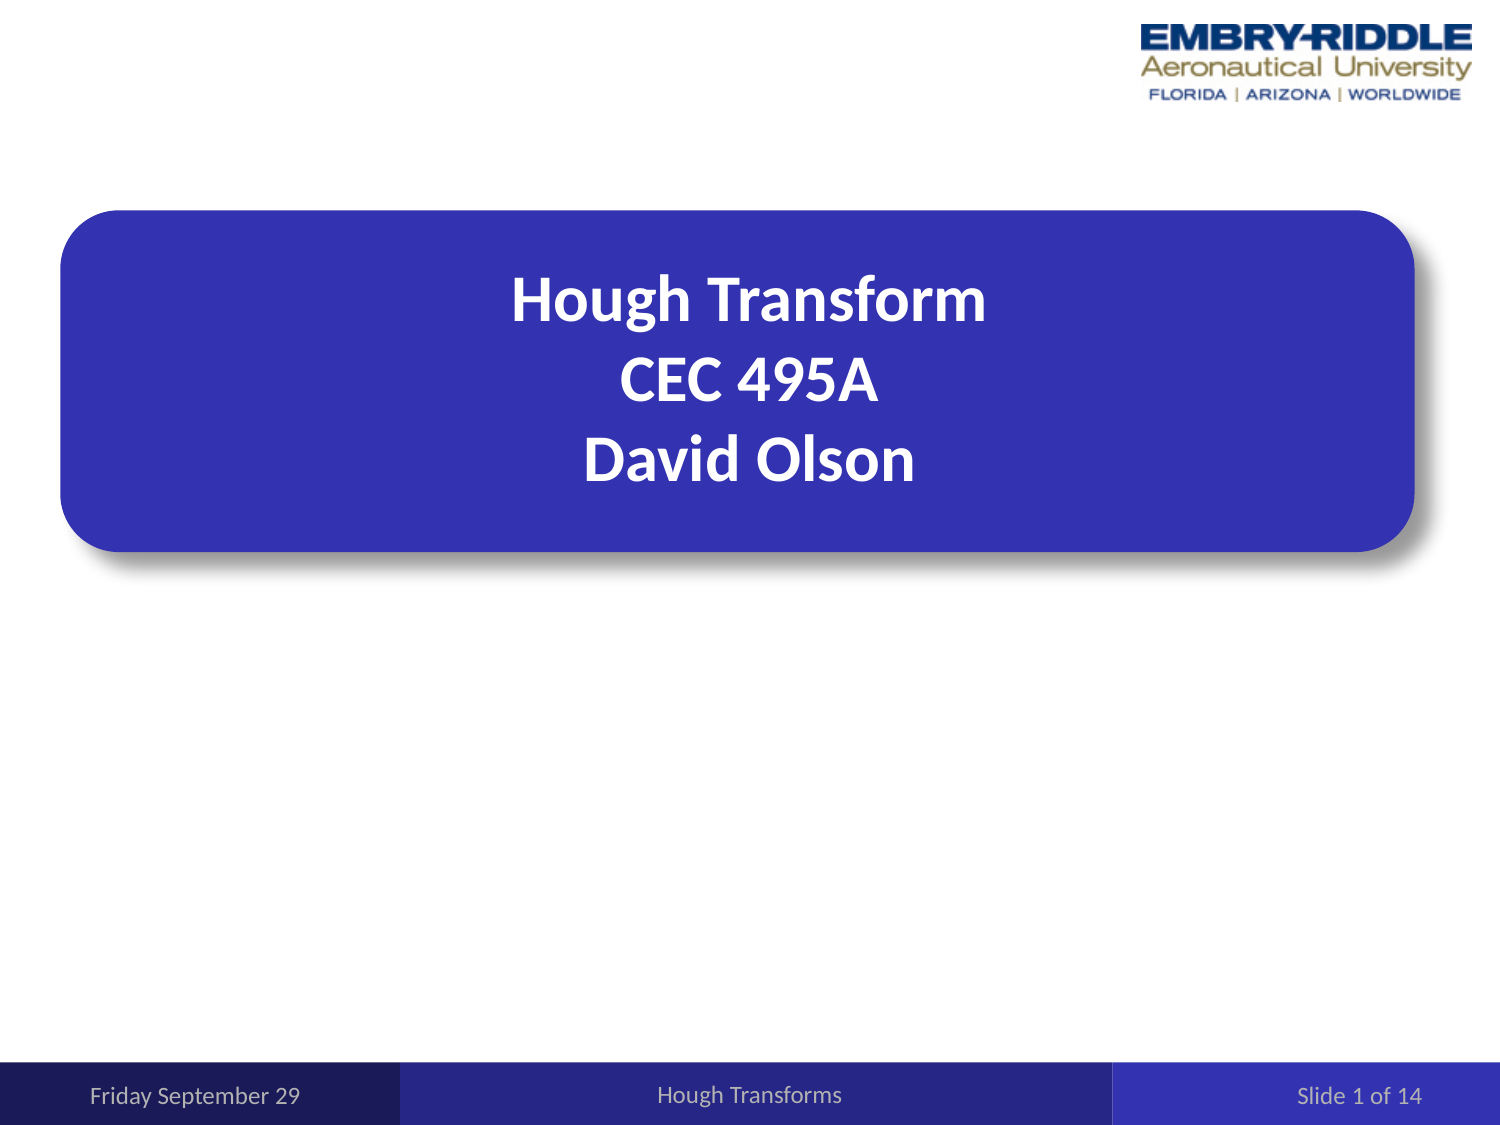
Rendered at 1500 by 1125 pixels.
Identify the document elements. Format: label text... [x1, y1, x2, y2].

slide_number Slide 1 of 14 [1137, 1069, 1438, 1120]
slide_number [75, 1069, 375, 1120]
picture [1141, 24, 1472, 102]
title Hough Transform CEC 495A David Olson [112, 237, 1388, 513]
footer Hough Transforms [412, 1069, 1088, 1117]
